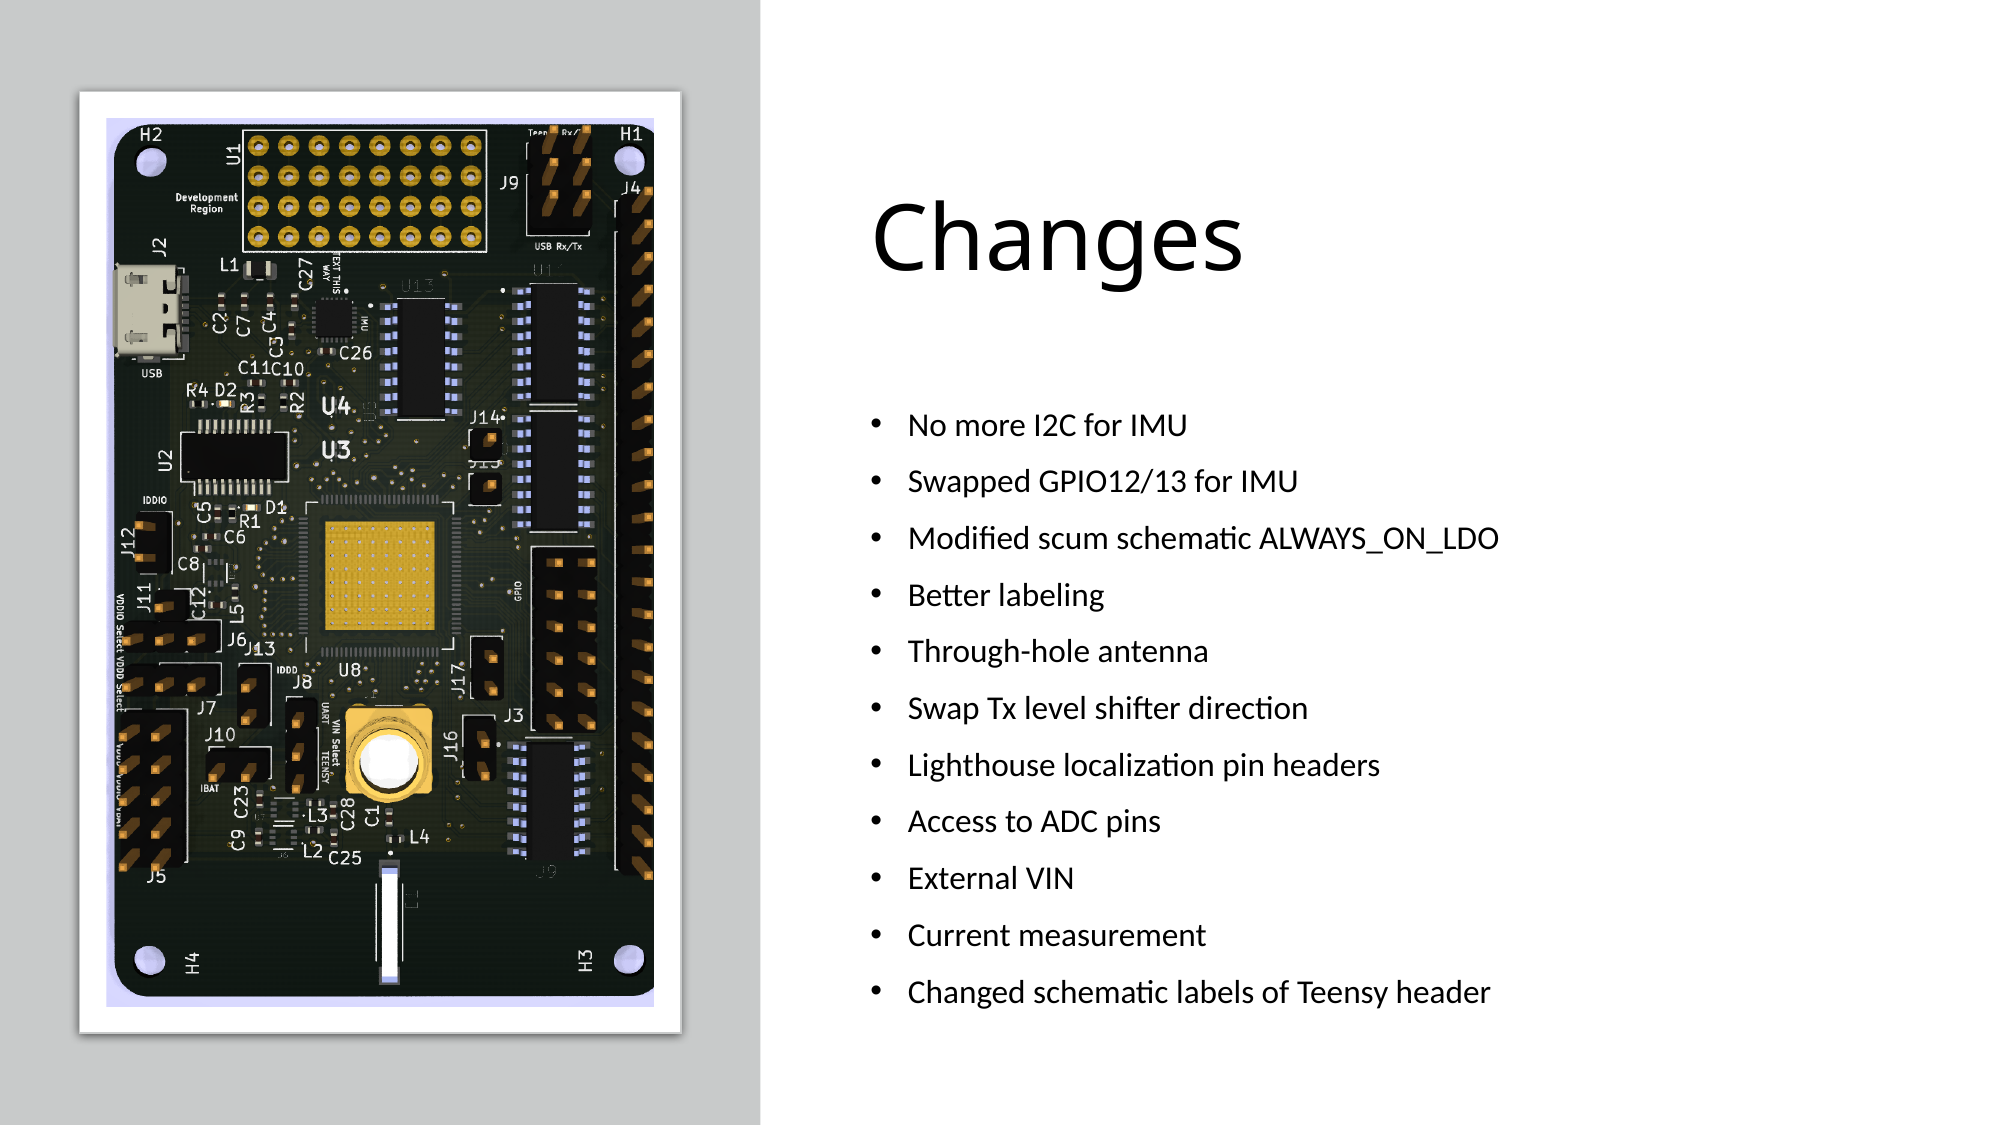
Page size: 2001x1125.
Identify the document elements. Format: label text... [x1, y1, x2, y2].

text_box [78, 91, 682, 1034]
list No more I2C for IMU Swapped GPIO12/13 for IMU Modified scum schematic ALWAYS_ON_LDO Better labeling Through-hole antenna Swap Tx level shifter direction Lighthouse localization pin headers Access to ADC pins External VIN Current measurement Changed schematic labels of Teensy header [855, 399, 1909, 1021]
text_box [761, 0, 2000, 1125]
picture [106, 118, 654, 1007]
text_box [0, 0, 761, 1125]
title Changes [855, 103, 1909, 379]
